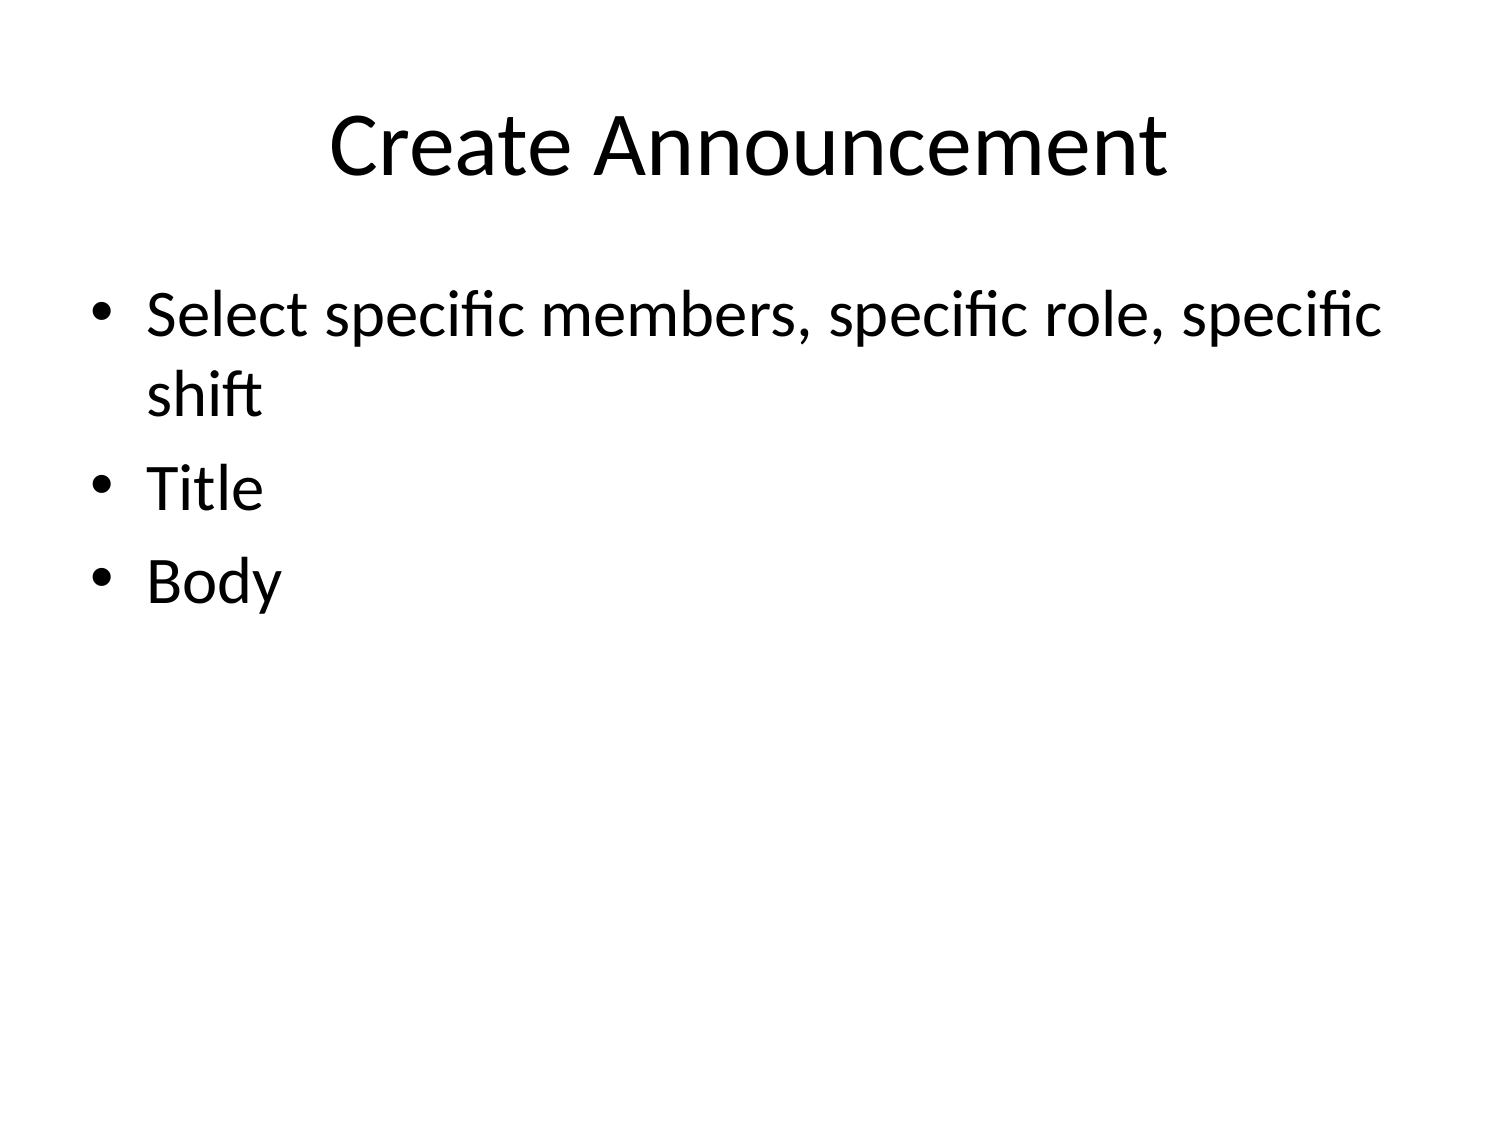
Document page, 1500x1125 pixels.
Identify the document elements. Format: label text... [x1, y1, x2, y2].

title Create Announcement [75, 45, 1425, 233]
list Select specific members, specific role, specific shift Title Body [75, 262, 1425, 1005]
